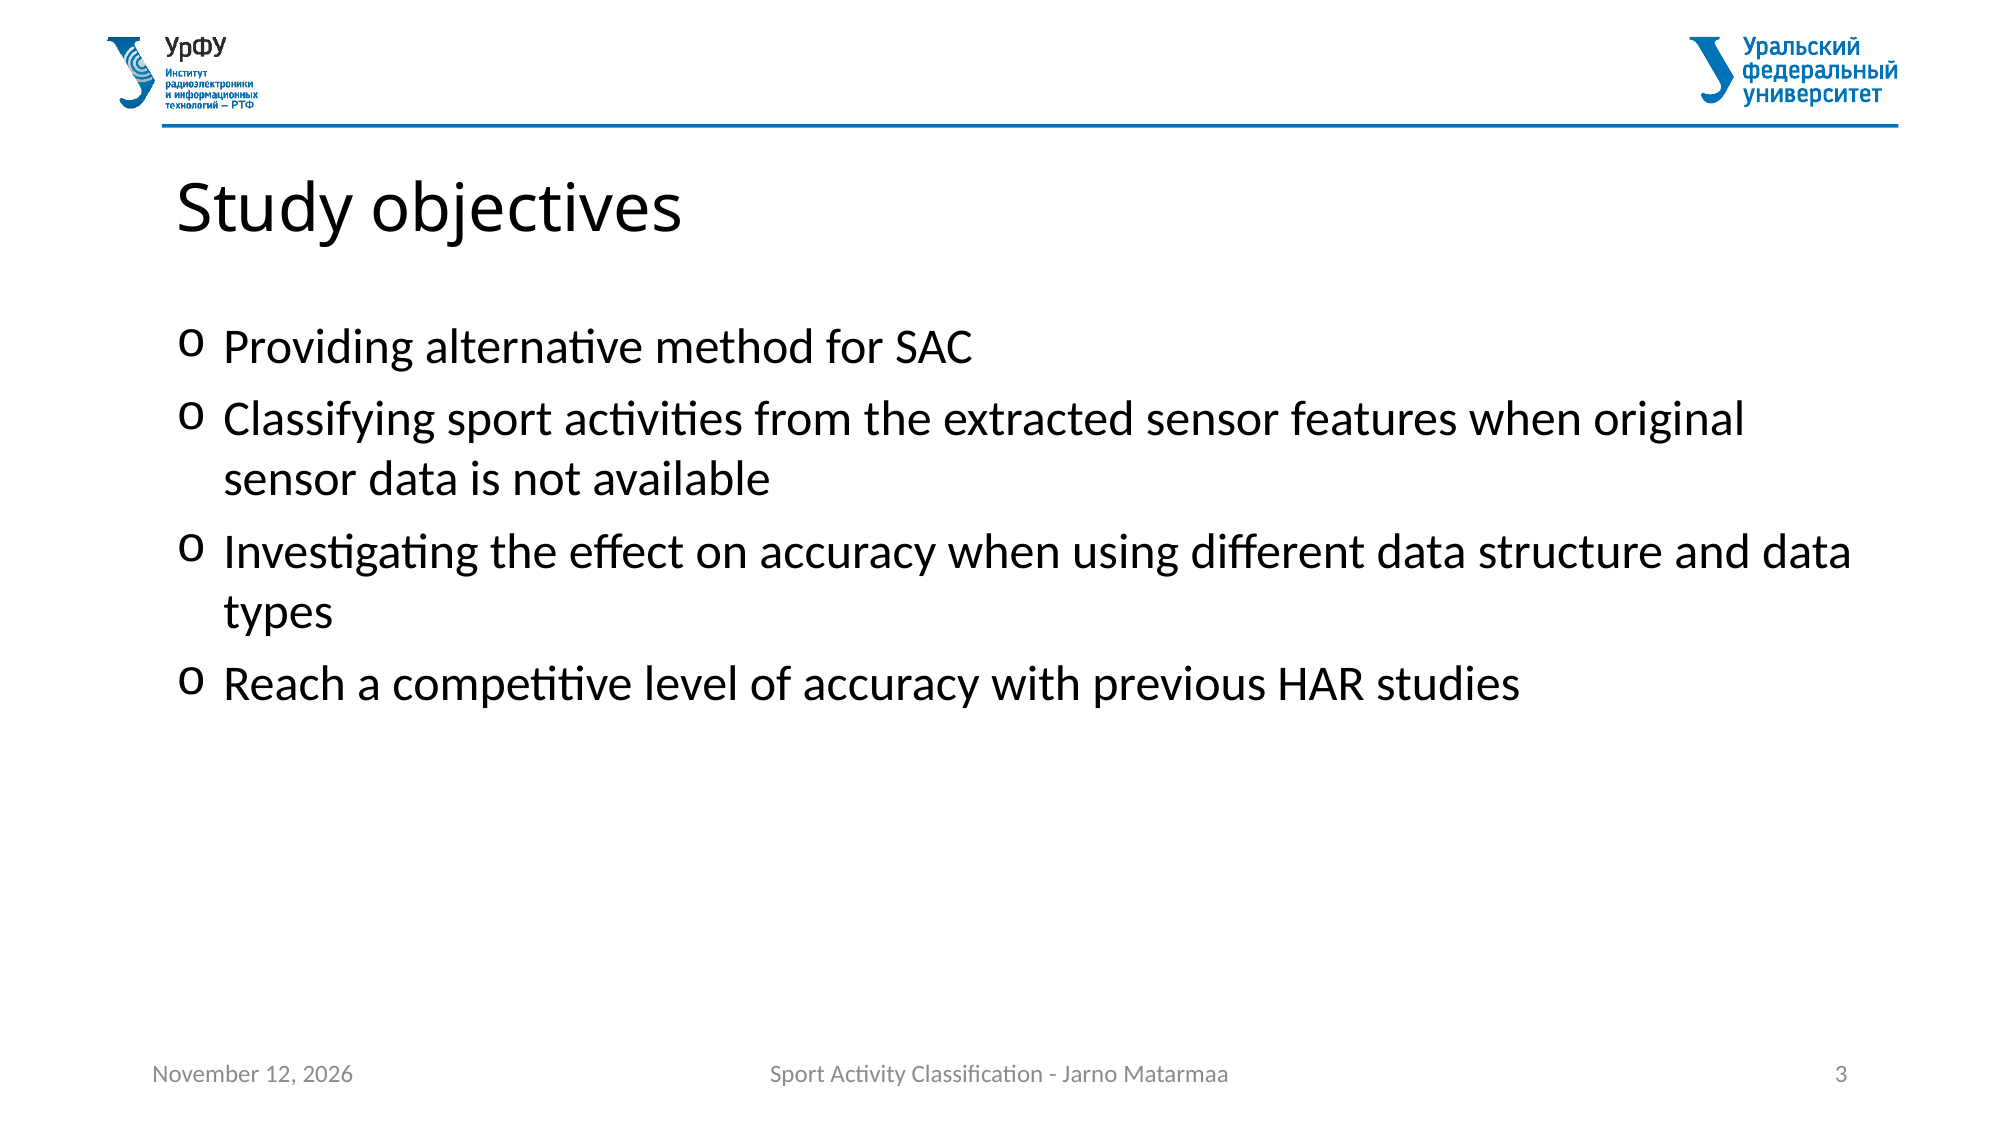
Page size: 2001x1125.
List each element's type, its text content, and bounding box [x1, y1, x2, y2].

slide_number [137, 1042, 588, 1103]
picture [107, 37, 258, 109]
text_box [161, 123, 1899, 129]
text_box Study objectives [161, 157, 1899, 252]
footer Sport Activity Classification - Jarno Matarmaa [662, 1042, 1338, 1103]
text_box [1687, 35, 1899, 109]
slide_number 3 [1412, 1042, 1863, 1103]
text_box Providing alternative method for SAC Classifying sport activities from the extracted sensor features when original sensor data is not available Investigating the effect on accuracy when using different data structure and data types Reach a competitive level of accuracy with previous HAR studies [161, 305, 1899, 791]
